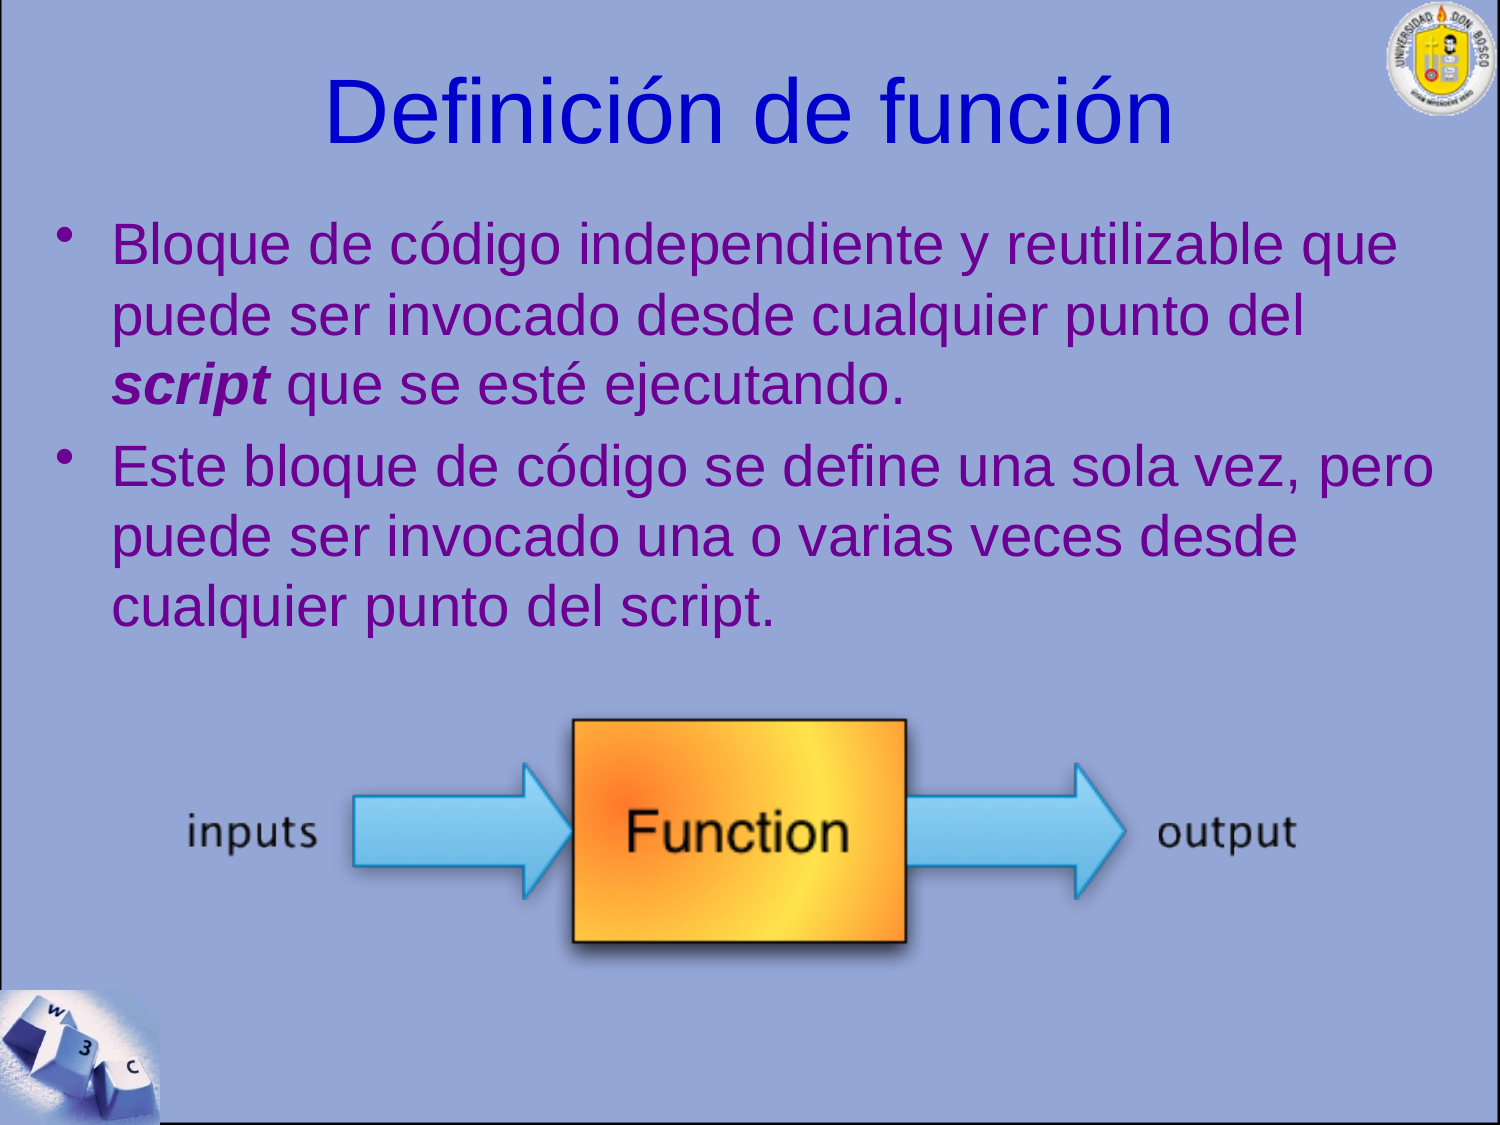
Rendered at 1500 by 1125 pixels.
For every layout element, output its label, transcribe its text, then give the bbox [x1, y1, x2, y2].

picture [0, 0, 1500, 1125]
list Bloque de código independiente y reutilizable que puede ser invocado desde cualquier punto del script que se esté ejecutando. Este bloque de código se define una sola vez, pero puede ser invocado una o varias veces desde cualquier punto del script. [39, 199, 1465, 669]
title Definición de función [75, 23, 1425, 190]
